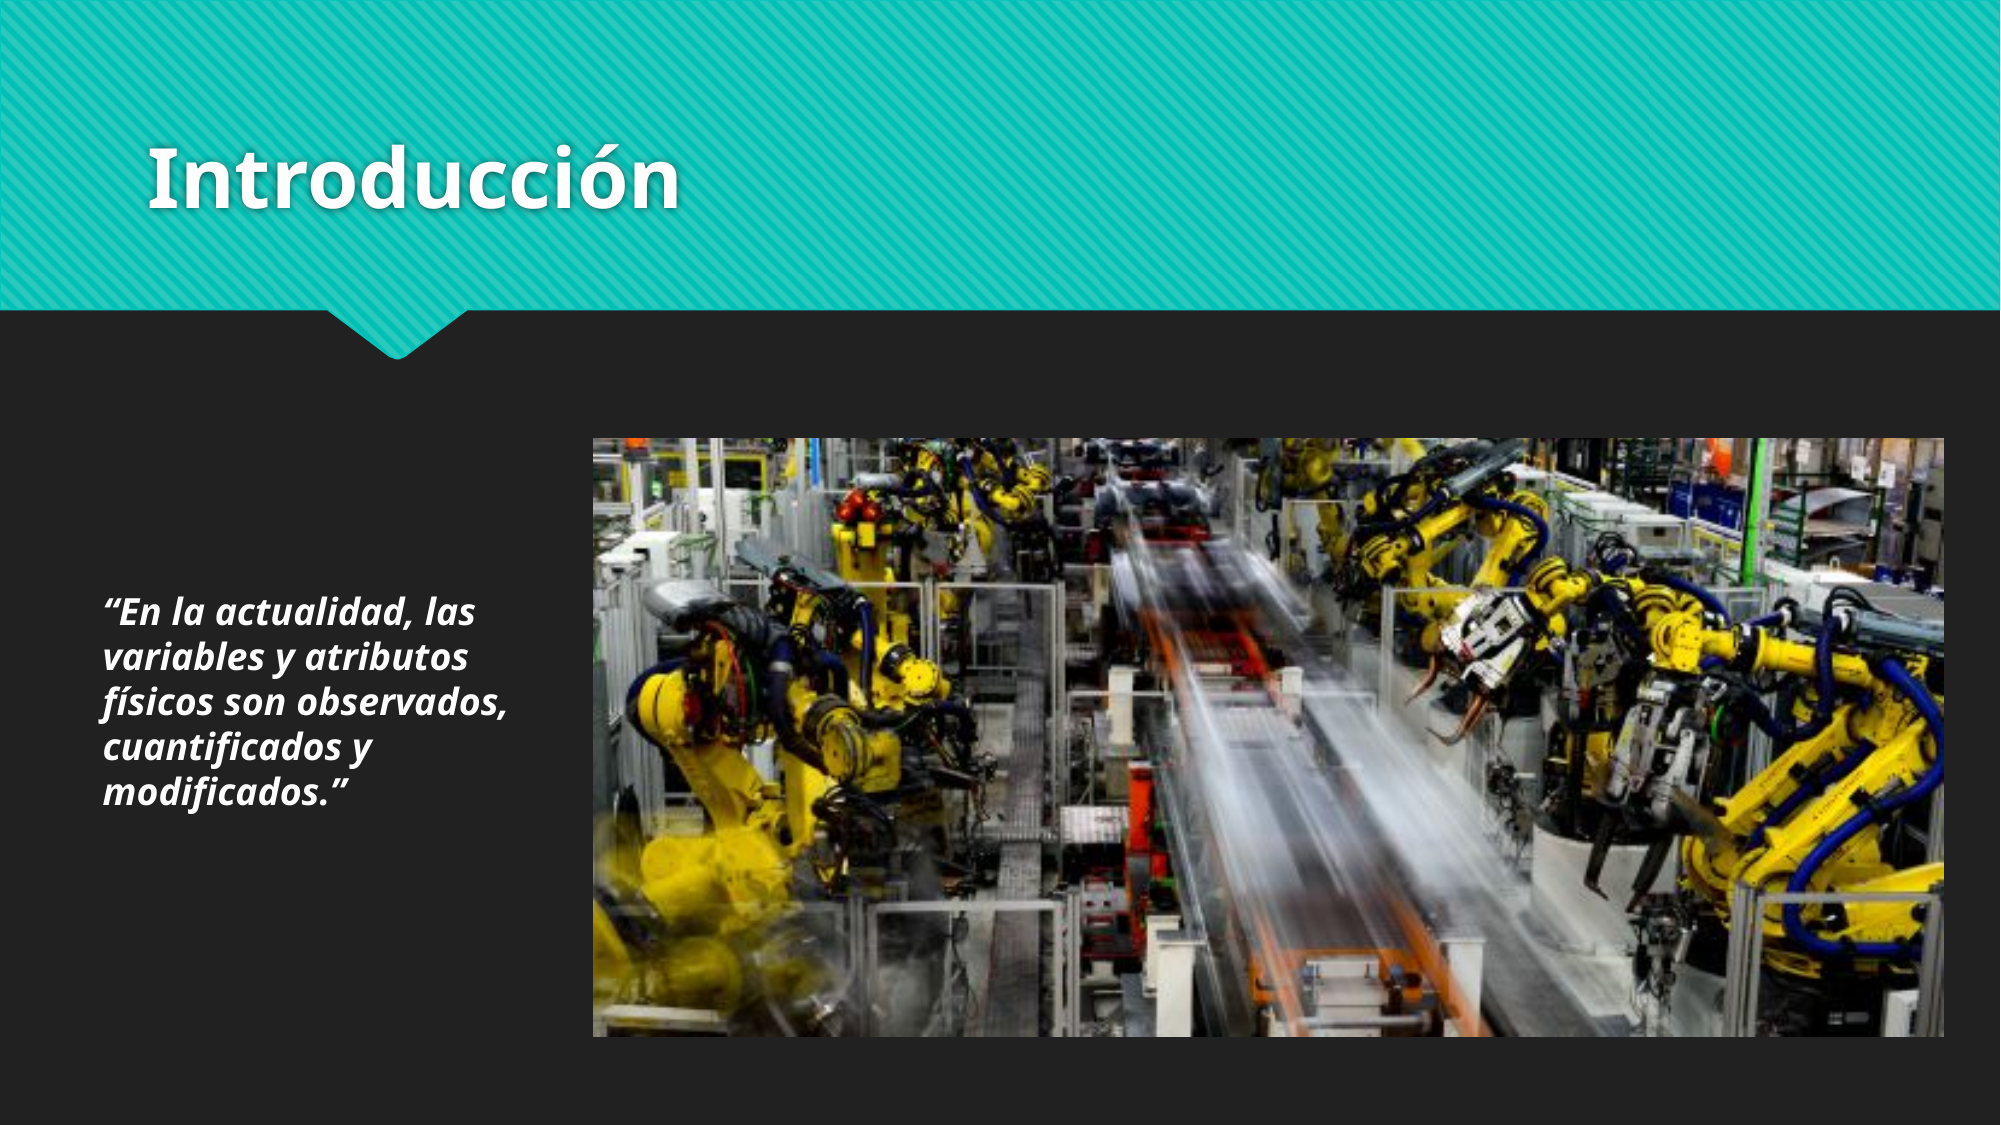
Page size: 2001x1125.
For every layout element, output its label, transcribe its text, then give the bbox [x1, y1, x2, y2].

title Introducción [132, 73, 1868, 233]
picture [593, 438, 1944, 1037]
text_box “En la actualidad, las variables y atributos físicos son observados, cuantificados y modificados.” [87, 580, 532, 821]
